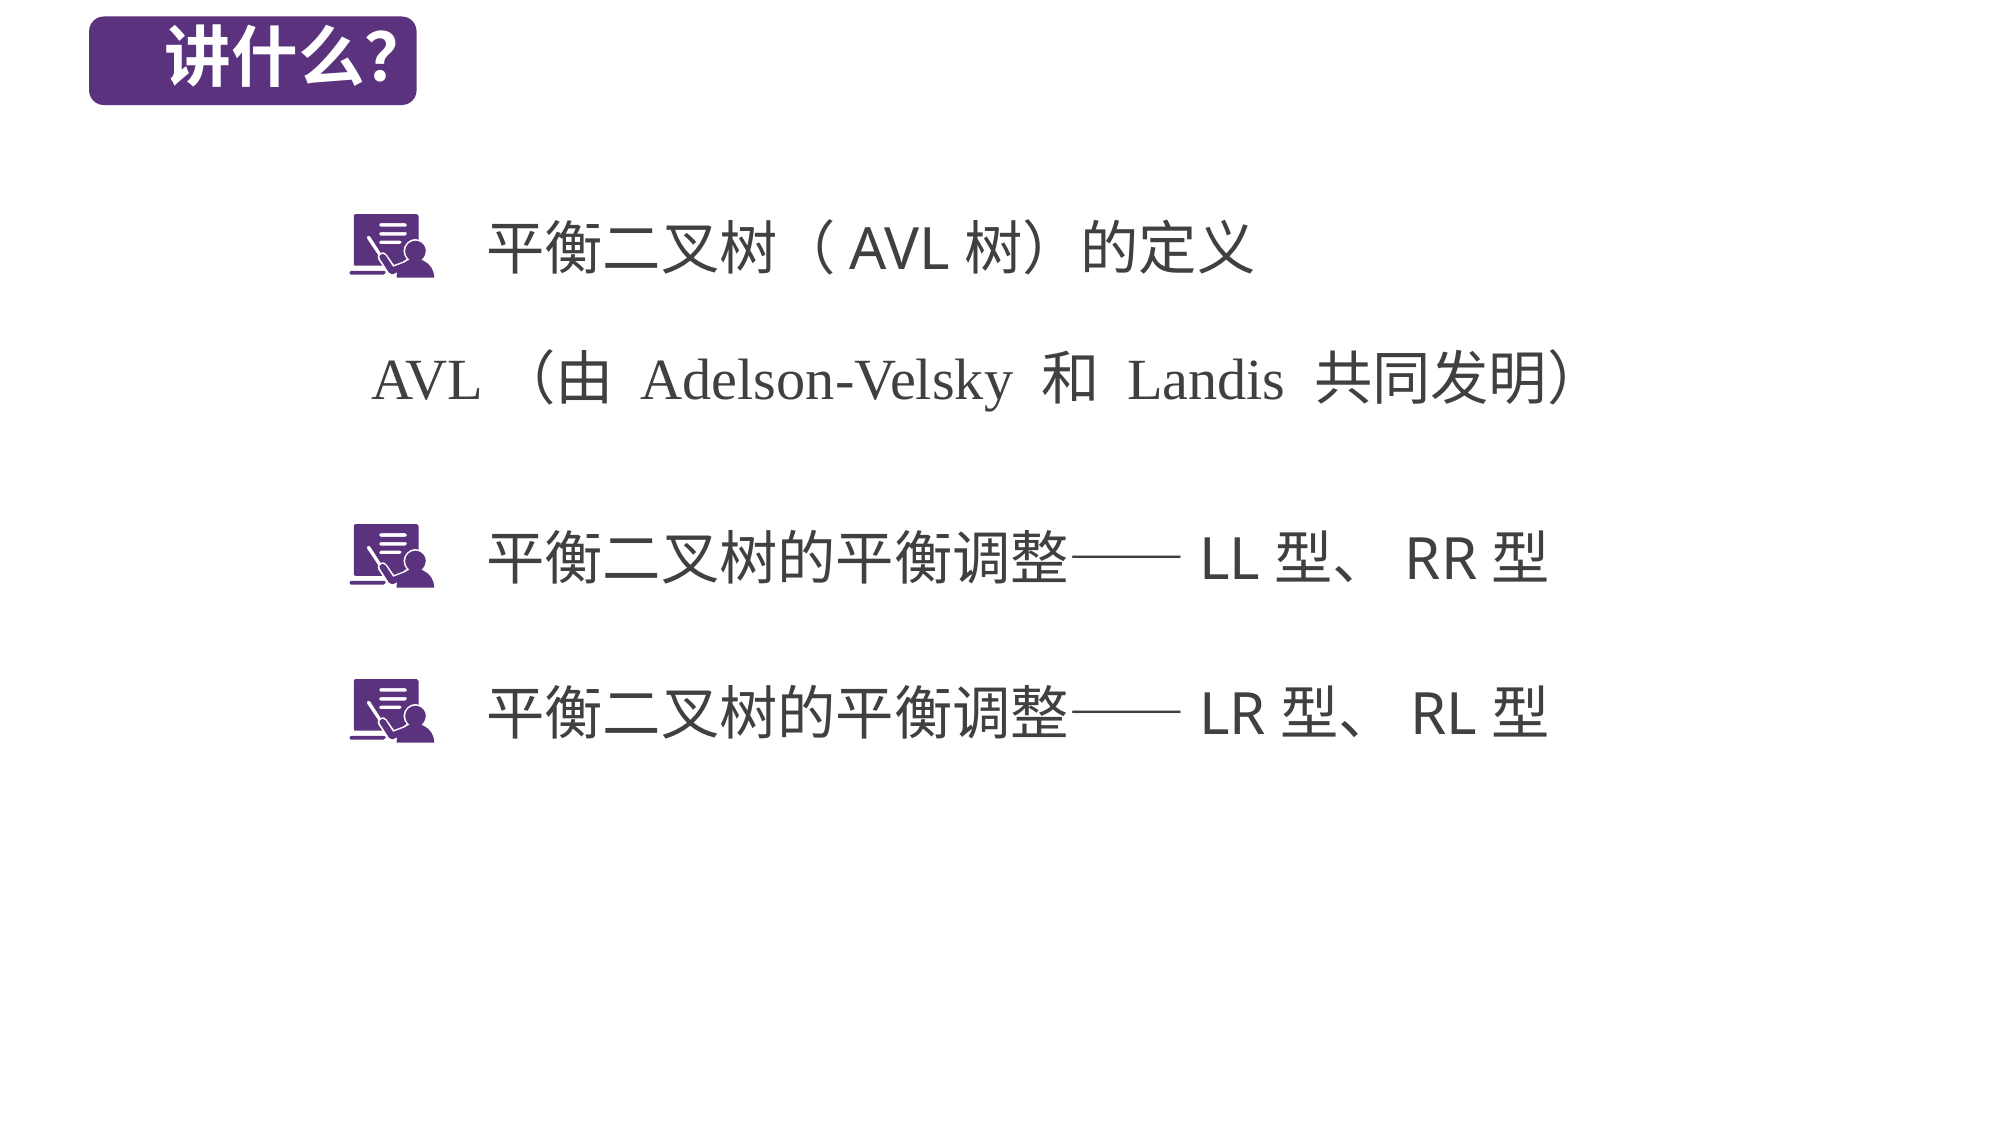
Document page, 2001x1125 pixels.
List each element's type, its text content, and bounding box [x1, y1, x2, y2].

text_box 平衡二叉树的平衡调整——LR型、RL型 [471, 668, 1565, 754]
text_box 讲什么？ [122, 7, 408, 103]
text_box AVL（由 Adelson-Velsky 和 Landis 共同发明） [356, 333, 1635, 419]
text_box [349, 679, 435, 743]
text_box [88, 15, 418, 107]
text_box 平衡二叉树的平衡调整——LL型、RR型 [471, 513, 1565, 599]
text_box 平衡二叉树（AVL树）的定义 [471, 203, 1565, 289]
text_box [349, 214, 435, 278]
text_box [349, 524, 435, 588]
